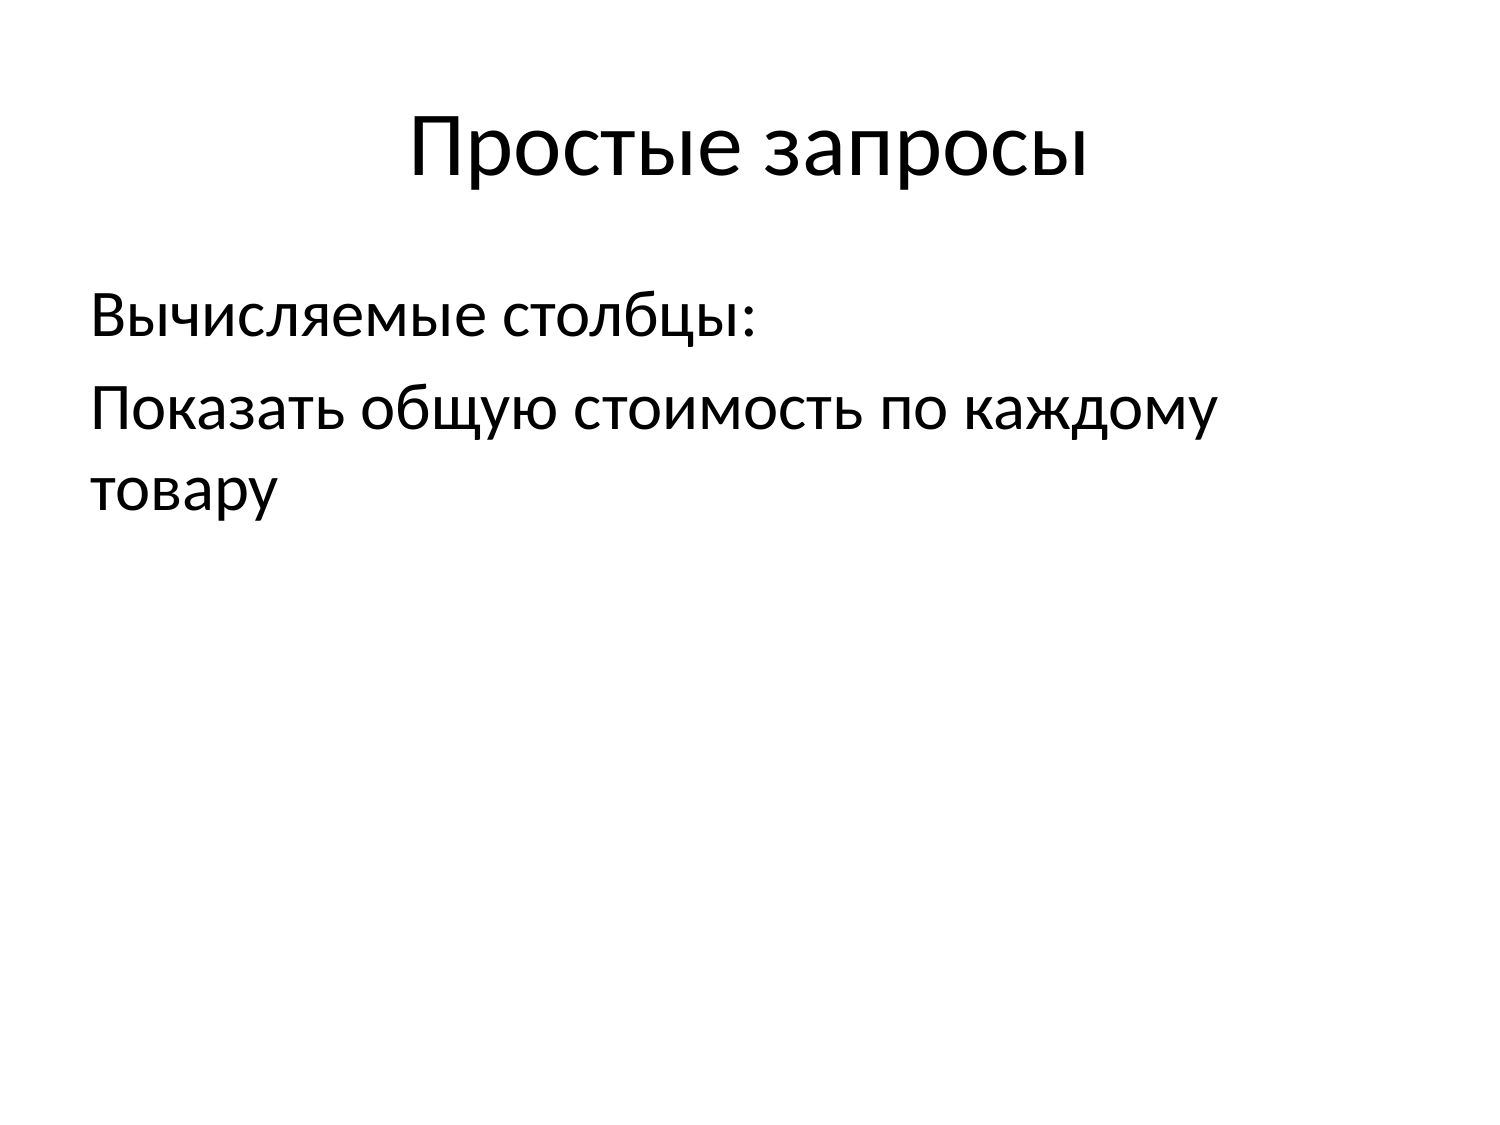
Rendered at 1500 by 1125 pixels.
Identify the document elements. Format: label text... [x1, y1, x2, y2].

title Простые запросы [75, 45, 1425, 233]
list Вычисляемые столбцы: Показать общую стоимость по каждому товару [75, 262, 1425, 1005]
